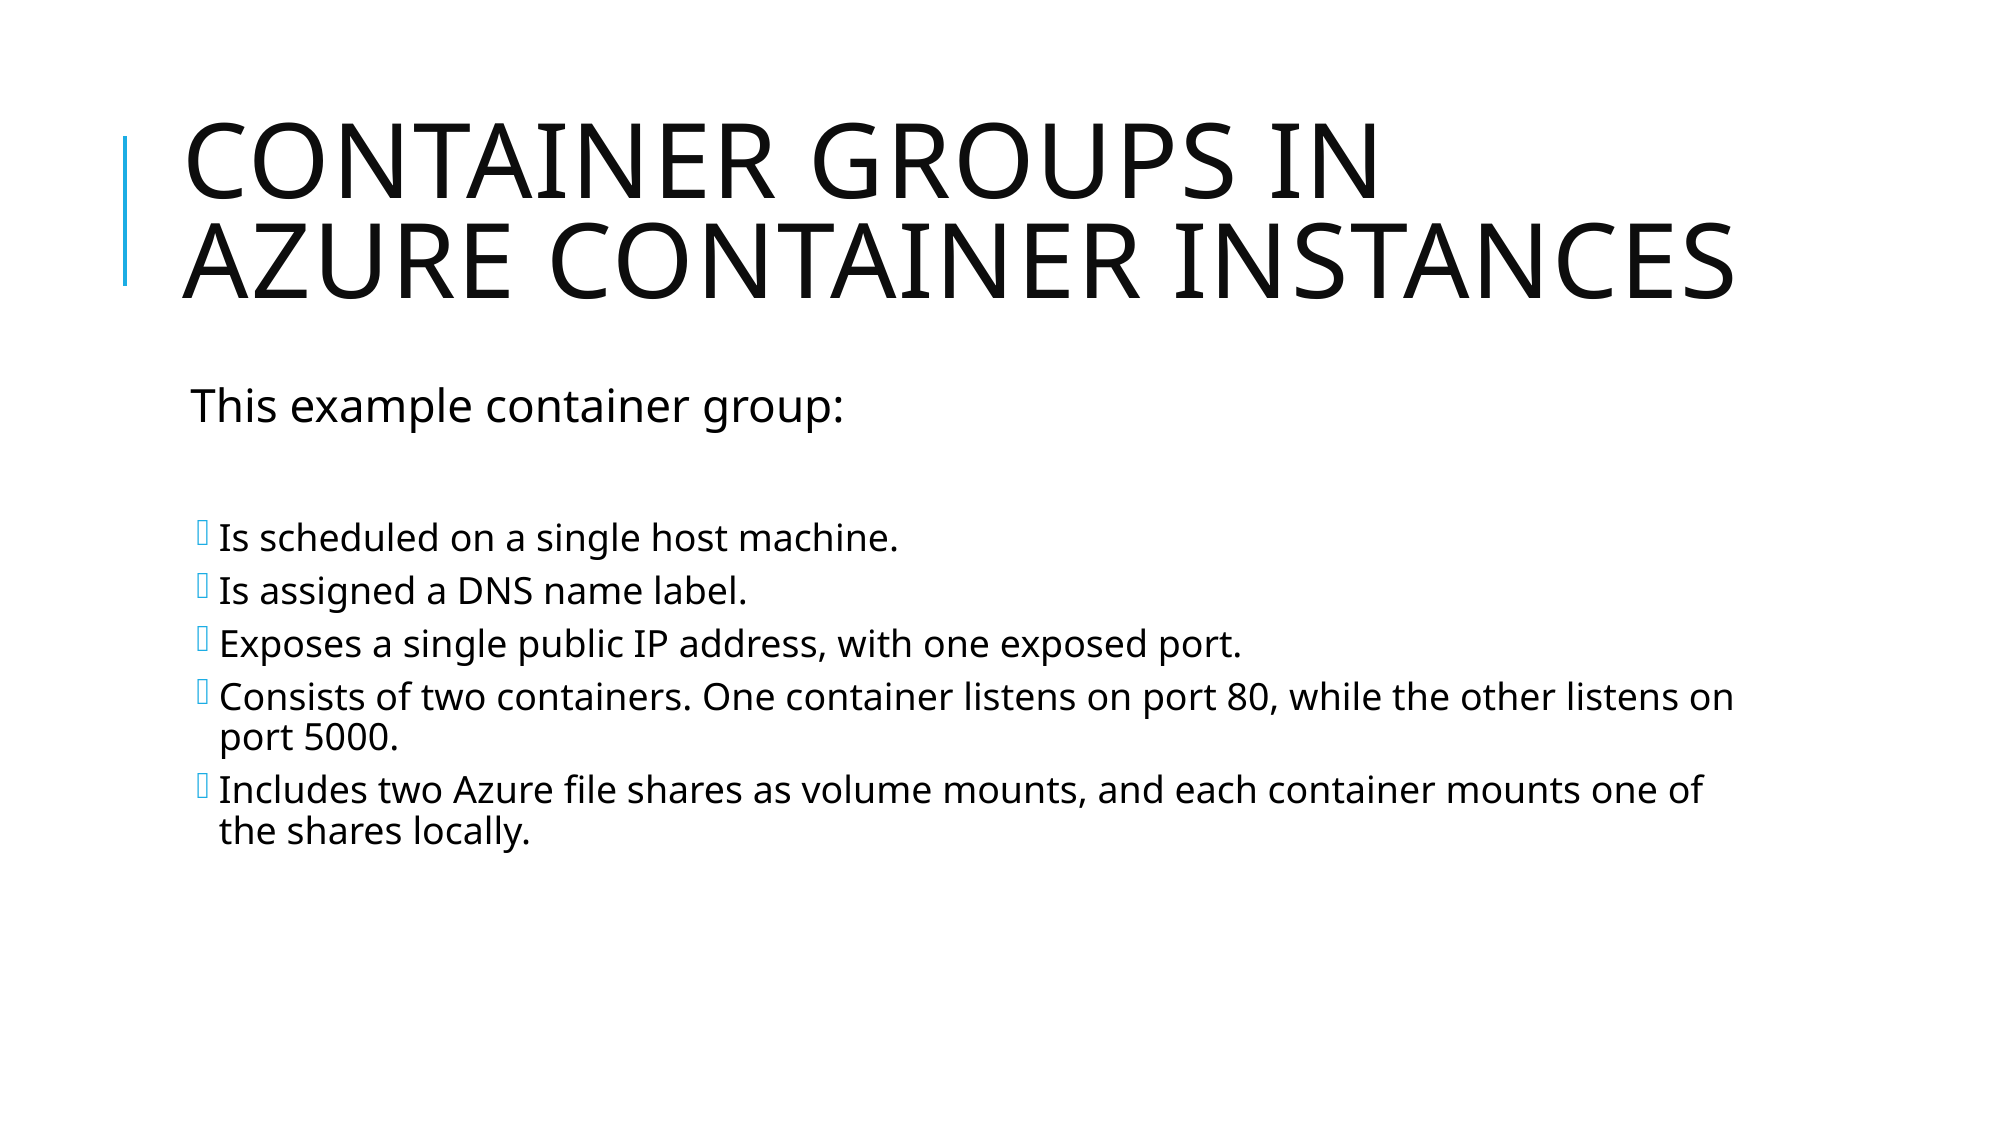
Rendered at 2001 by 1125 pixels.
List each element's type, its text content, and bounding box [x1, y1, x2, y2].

list This example container group: Is scheduled on a single host machine. Is assigned a DNS name label. Exposes a single public IP address, with one exposed port. Consists of two containers. One container listens on port 80, while the other listens on port 5000. Includes two Azure file shares as volume mounts, and each container mounts one of the shares locally. [168, 375, 1763, 1035]
title Container groups in Azure Container Instances [168, 96, 1763, 342]
